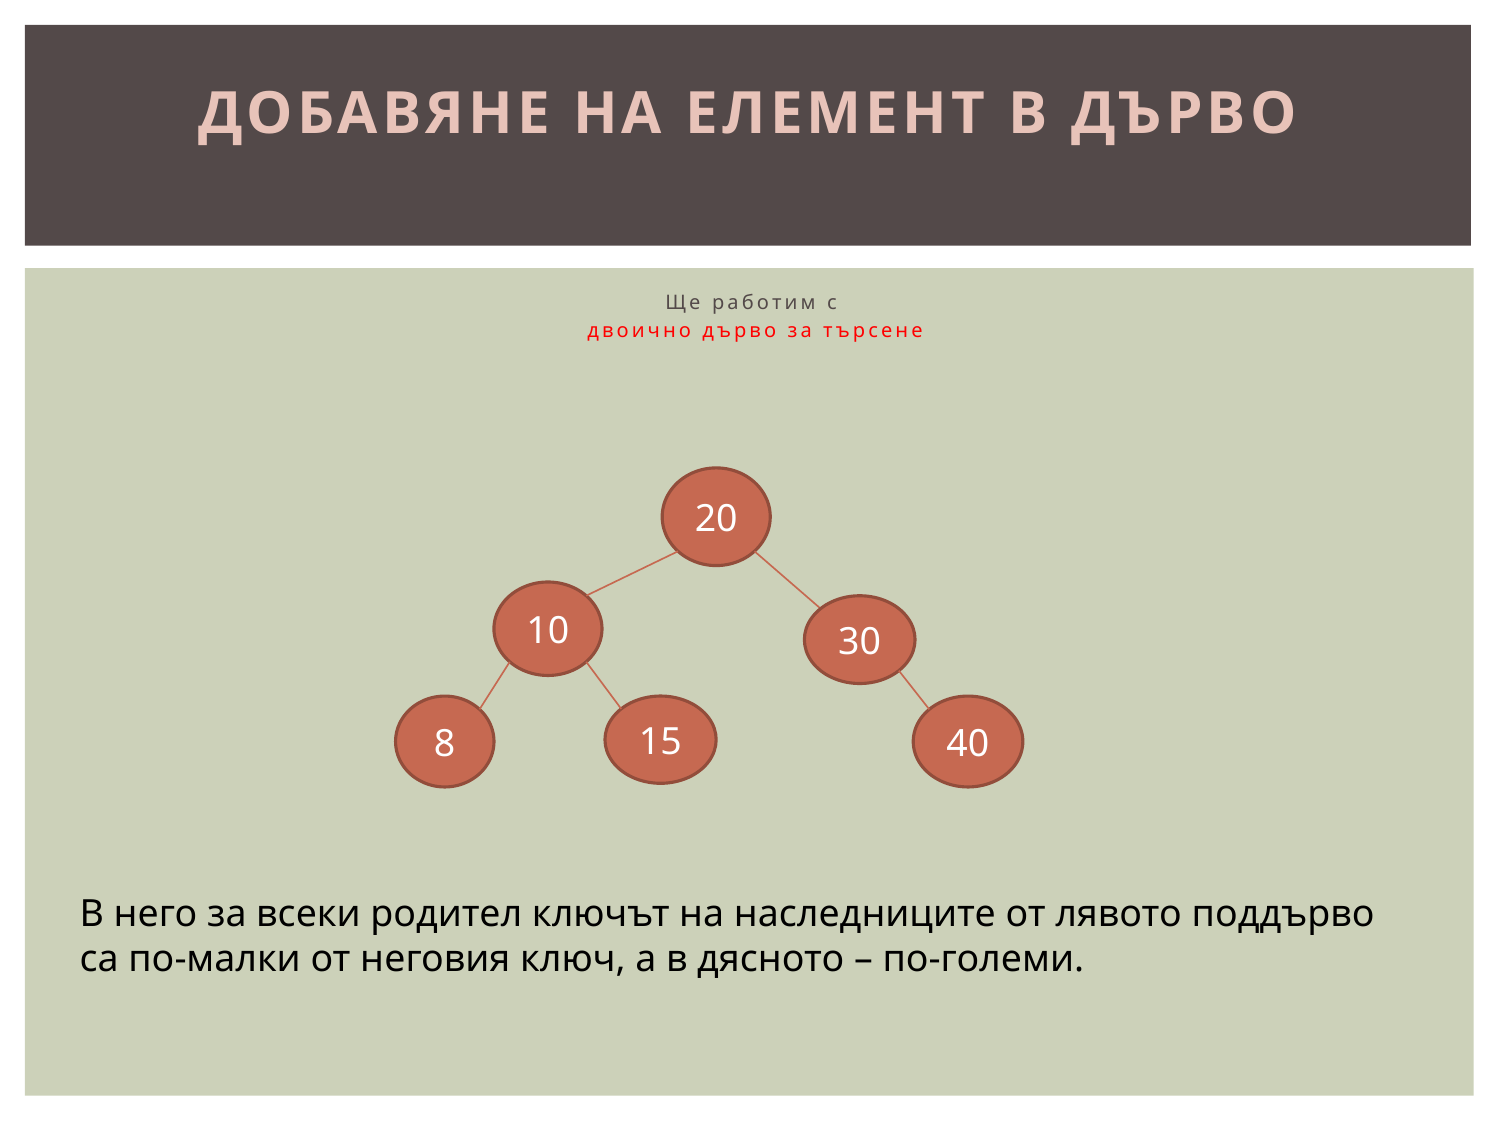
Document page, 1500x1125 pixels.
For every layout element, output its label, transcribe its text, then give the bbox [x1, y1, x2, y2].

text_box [395, 467, 1024, 788]
list Ще работим с двоично дърво за търсене [62, 282, 1442, 350]
text_box В него за всеки родител ключът на наследниците от лявото поддърво са по-малки от неговия ключ, а в дясното – по-големи. [64, 881, 1436, 987]
title Добавяне на елемент в дърво [62, 58, 1438, 232]
